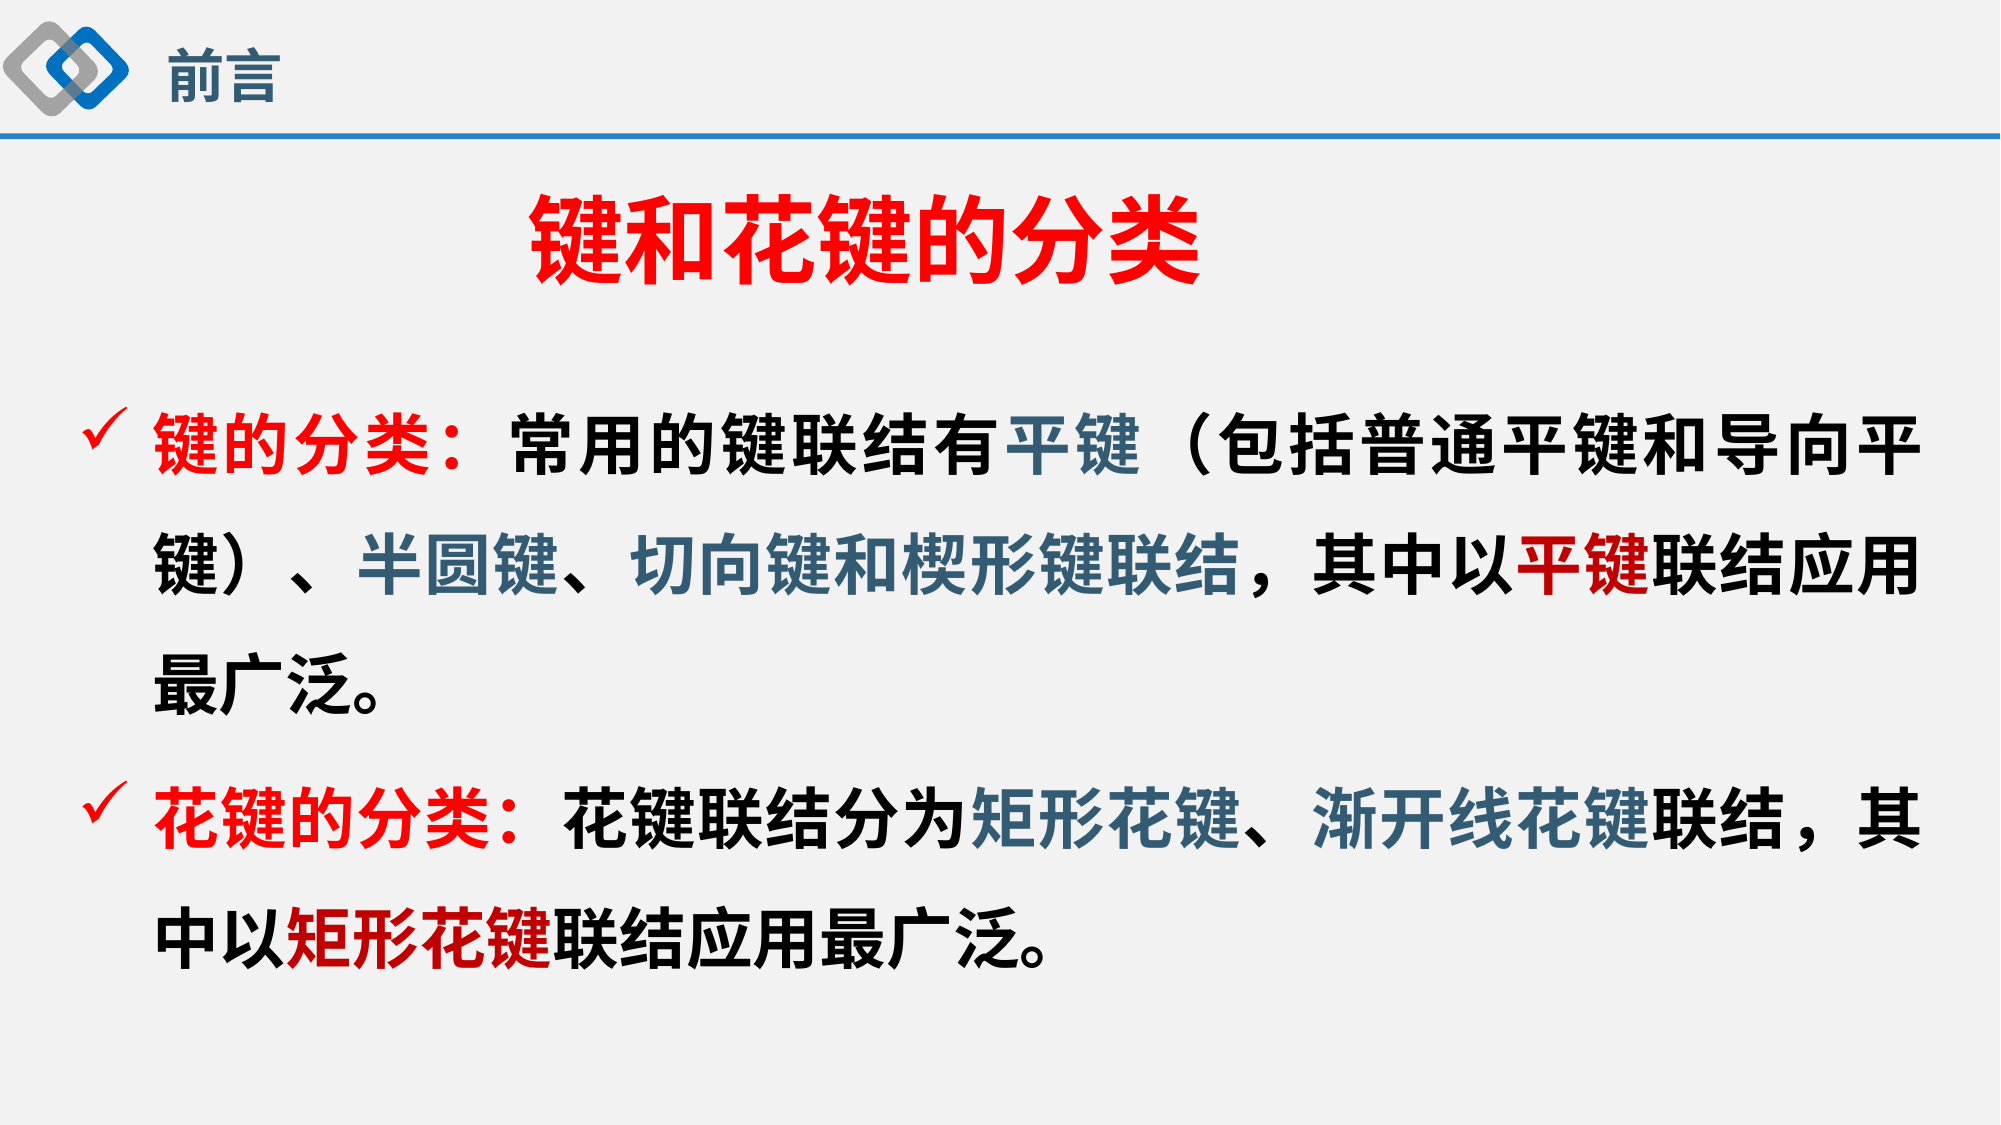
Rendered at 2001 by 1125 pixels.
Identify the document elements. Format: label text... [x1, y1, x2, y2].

text_box 前言 [151, 32, 1291, 117]
title 键和花键的分类 [364, 172, 1366, 304]
list 键的分类：常用的键联结有平键（包括普通平键和导向平键）、半圆键、切向键和楔形键联结，其中以平键联结应用最广泛。 花键的分类：花键联结分为矩形花键、渐开线花键联结，其中以矩形花键联结应用最广泛。 [62, 355, 1938, 1060]
